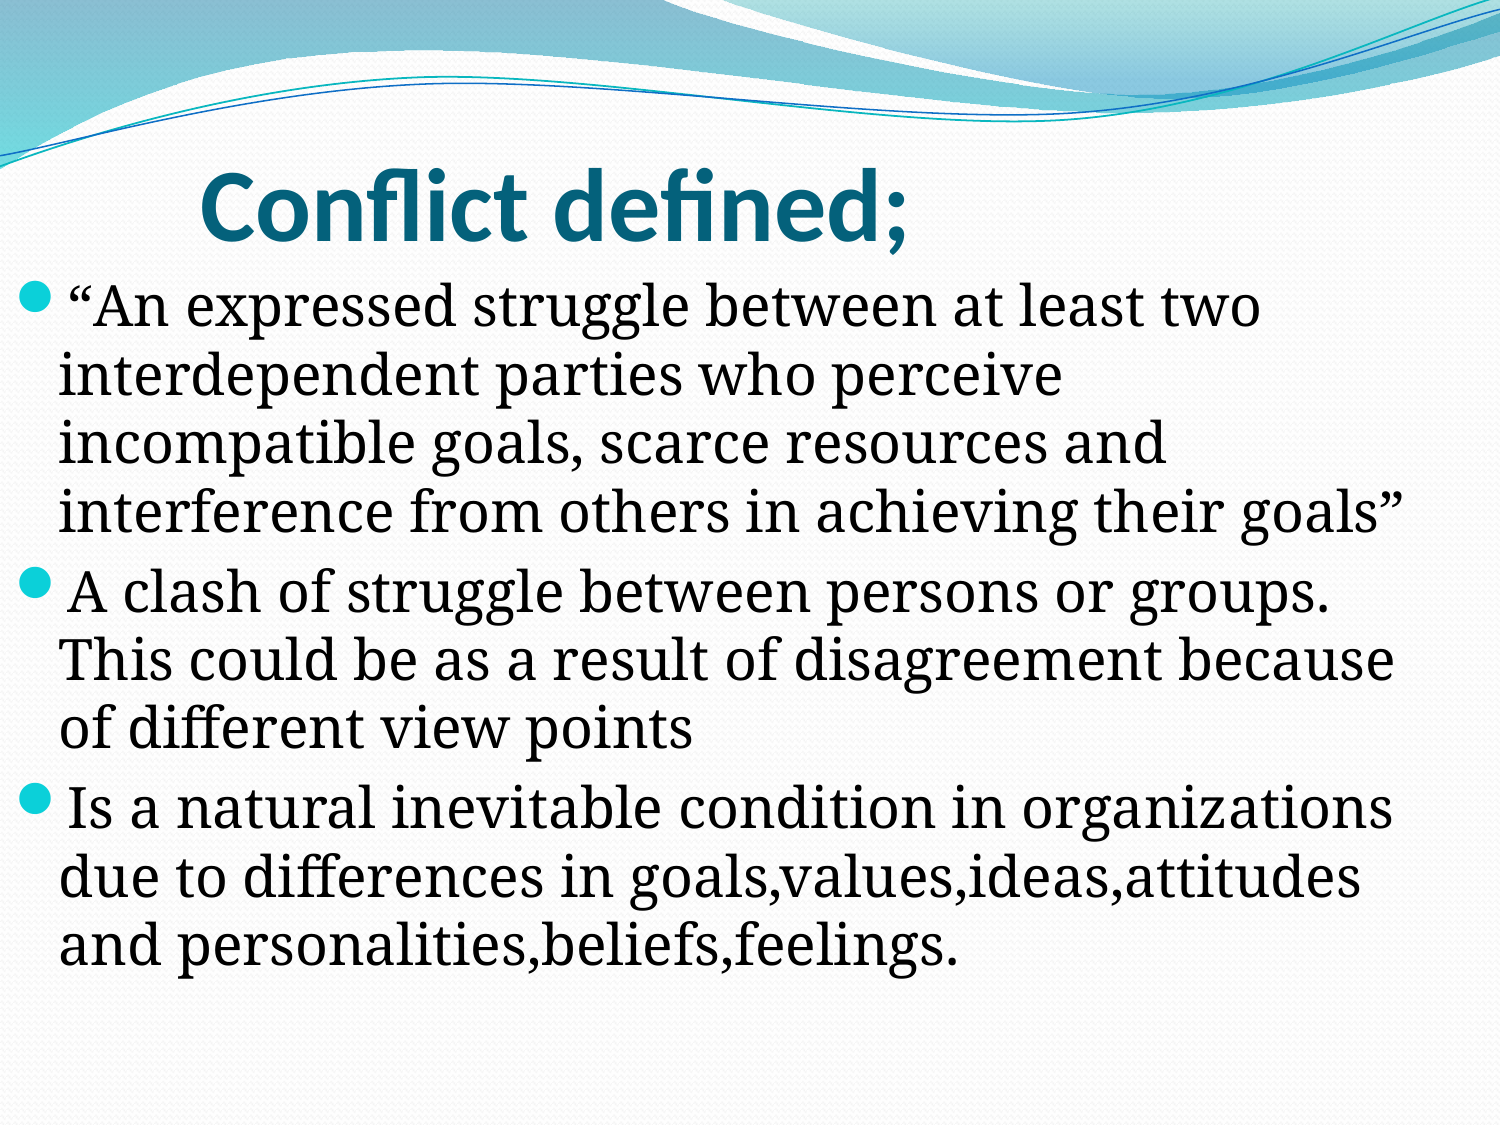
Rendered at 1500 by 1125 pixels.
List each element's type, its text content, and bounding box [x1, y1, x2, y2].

list “An expressed struggle between at least two interdependent parties who perceive incompatible goals, scarce resources and interference from others in achieving their goals” A clash of struggle between persons or groups. This could be as a result of disagreement because of different view points Is a natural inevitable condition in organizations due to differences in goals,values,ideas,attitudes and personalities,beliefs,feelings. [0, 262, 1425, 1125]
title Conflict defined; [200, 112, 1425, 262]
